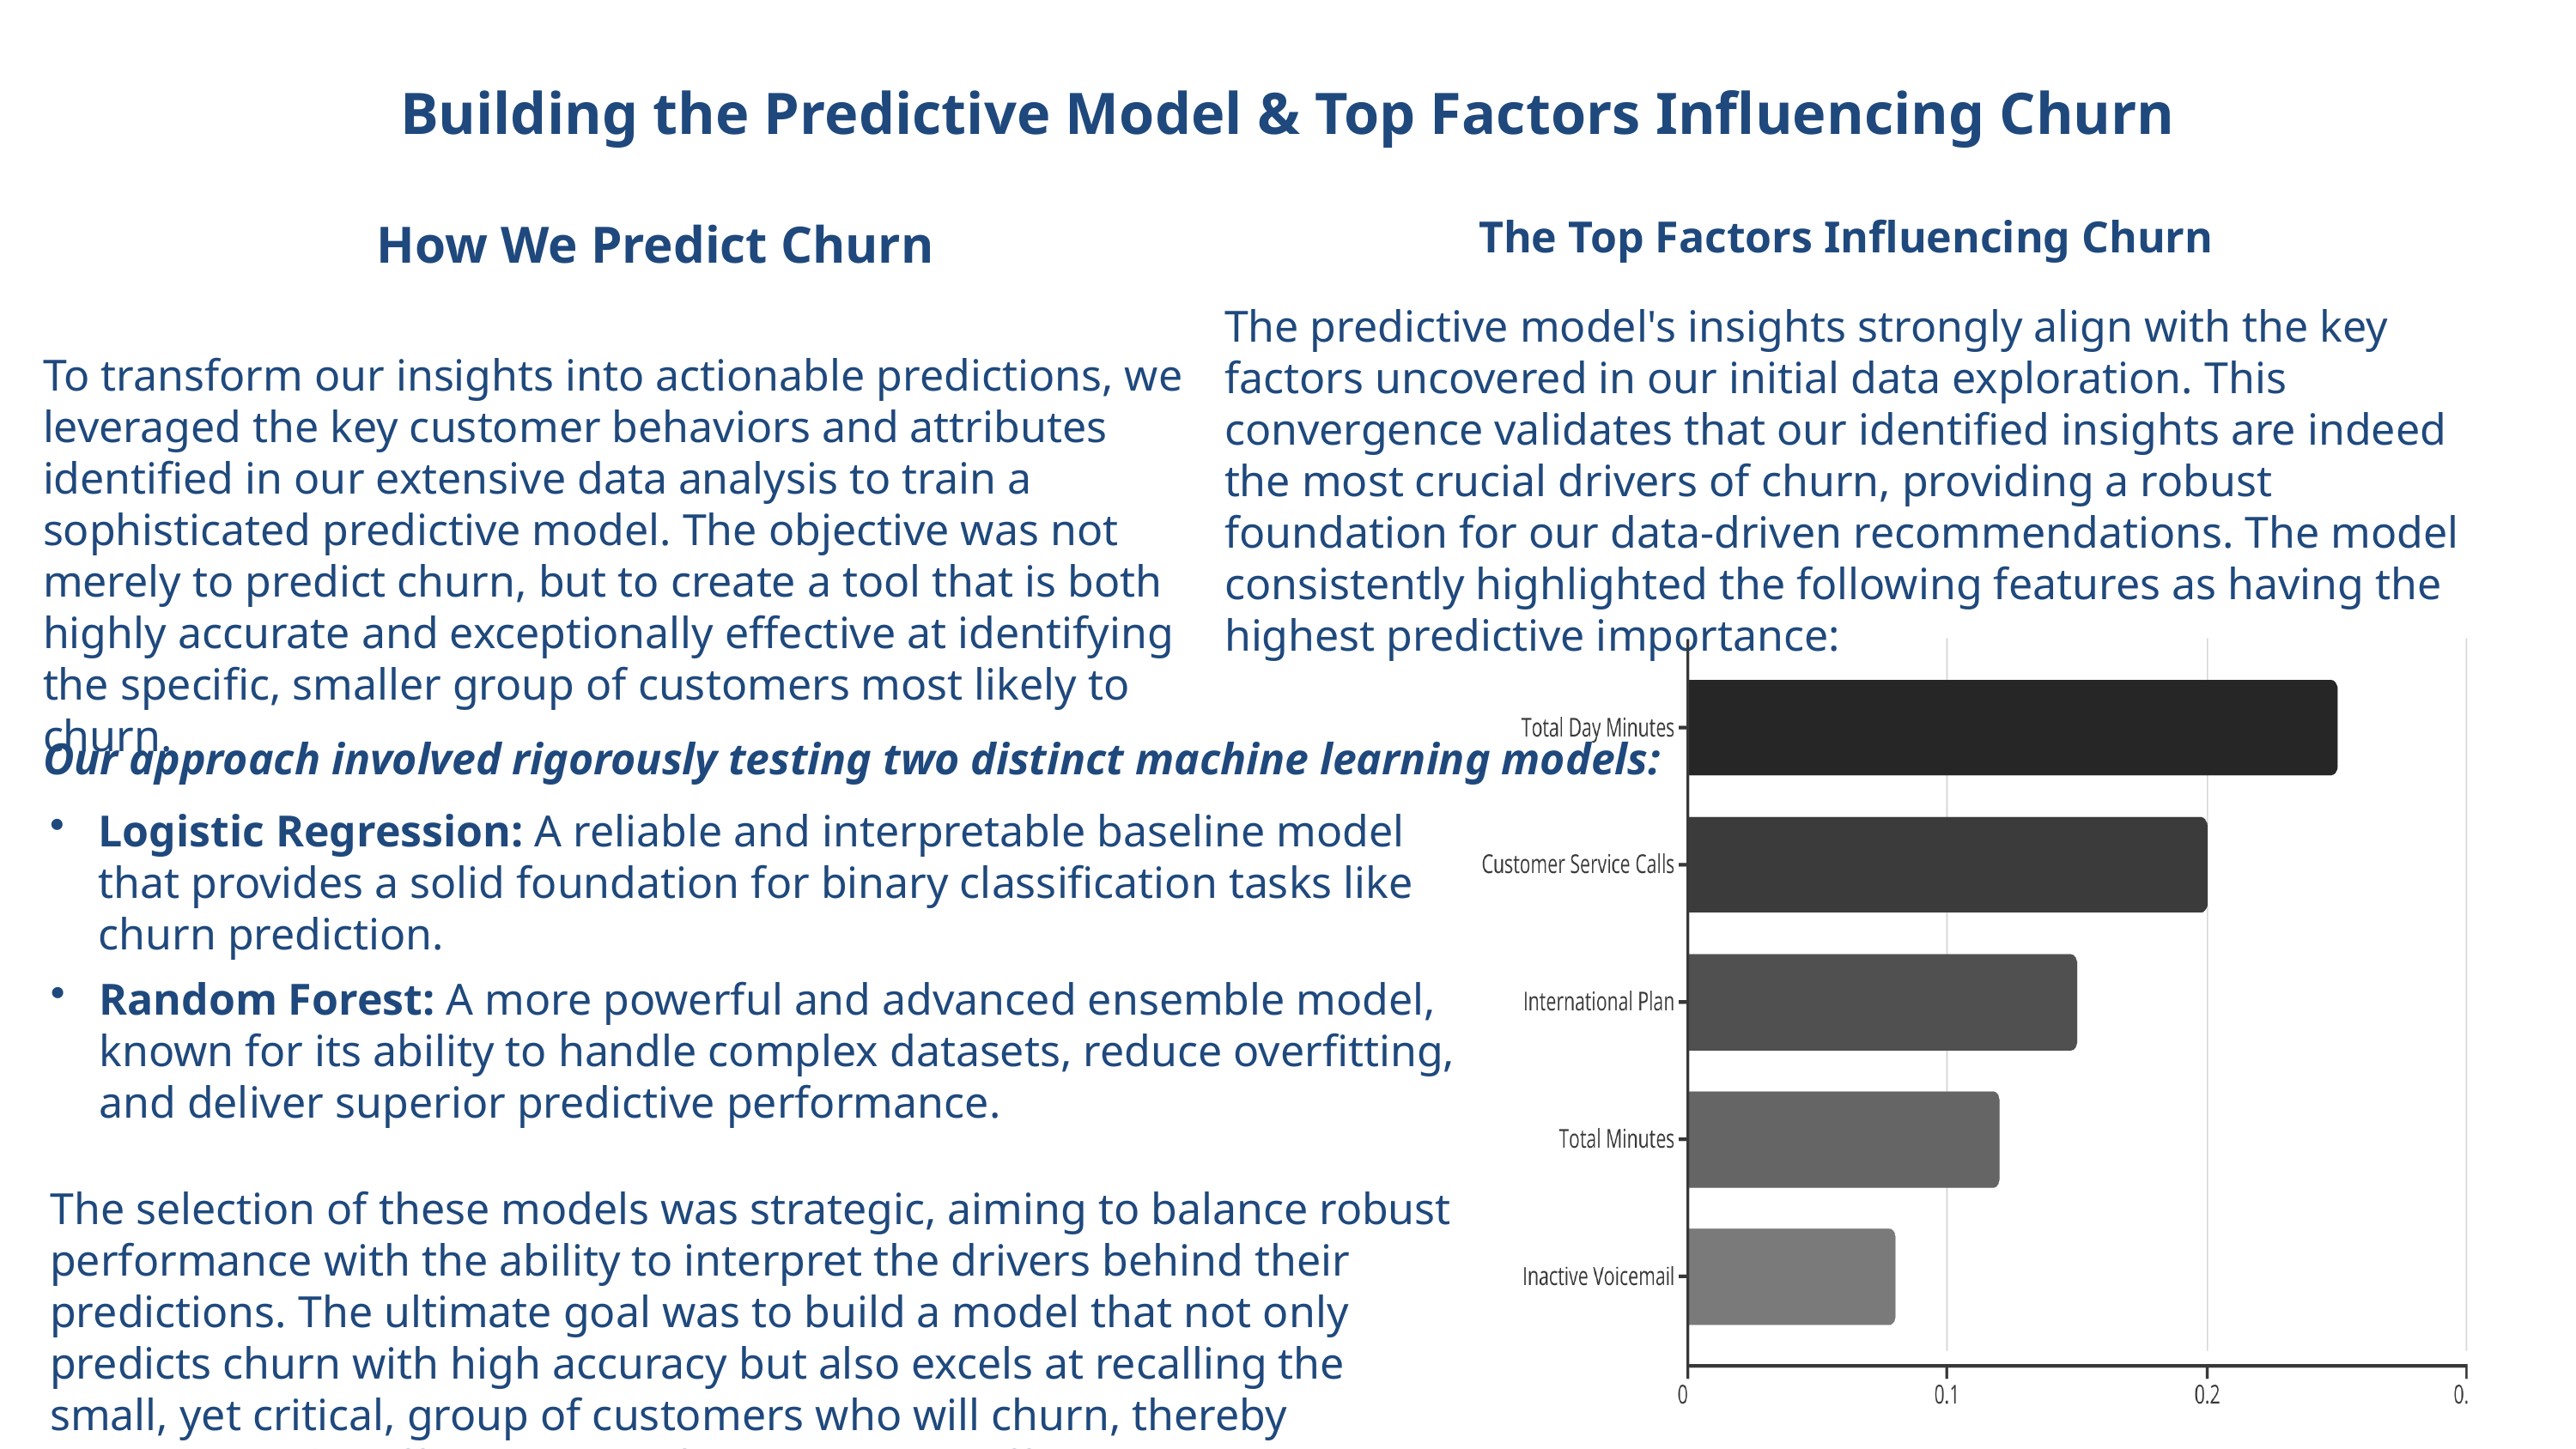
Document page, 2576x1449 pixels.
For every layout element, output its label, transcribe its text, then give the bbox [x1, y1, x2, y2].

text_box The predictive model's insights strongly align with the key factors uncovered in our initial data exploration. This convergence validates that our identified insights are indeed the most crucial drivers of churn, providing a robust foundation for our data-driven recommendations. The model consistently highlighted the following features as having the highest predictive importance: [1224, 299, 2468, 483]
text_box How We Predict Churn [108, 212, 1202, 281]
text_box To transform our insights into actionable predictions, we leveraged the key customer behaviors and attributes identified in our extensive data analysis to train a sophisticated predictive model. The objective was not merely to predict churn, but to create a tool that is both highly accurate and exceptionally effective at identifying the specific, smaller group of customers most likely to churn. [42, 347, 1202, 704]
text_box The selection of these models was strategic, aiming to balance robust performance with the ability to interpret the drivers behind their predictions. The ultimate goal was to build a model that not only predicts churn with high accuracy but also excels at recalling the small, yet critical, group of customers who will churn, thereby maximizing the effectiveness of our retention efforts. [50, 1181, 1463, 1410]
text_box Building the Predictive Model & Top Factors Influencing Churn [108, 76, 2468, 185]
text_box Our approach involved rigorously testing two distinct machine learning models: [43, 731, 1463, 801]
text_box The Top Factors Influencing Churn [1224, 209, 2468, 281]
text_box Logistic Regression: A reliable and interpretable baseline model that provides a solid foundation for binary classification tasks like churn prediction. [50, 803, 1463, 917]
text_box Random Forest: A more powerful and advanced ensemble model, known for its ability to handle complex datasets, reduce overfitting, and deliver superior predictive performance. [51, 972, 1463, 1092]
picture [1467, 622, 2468, 1410]
